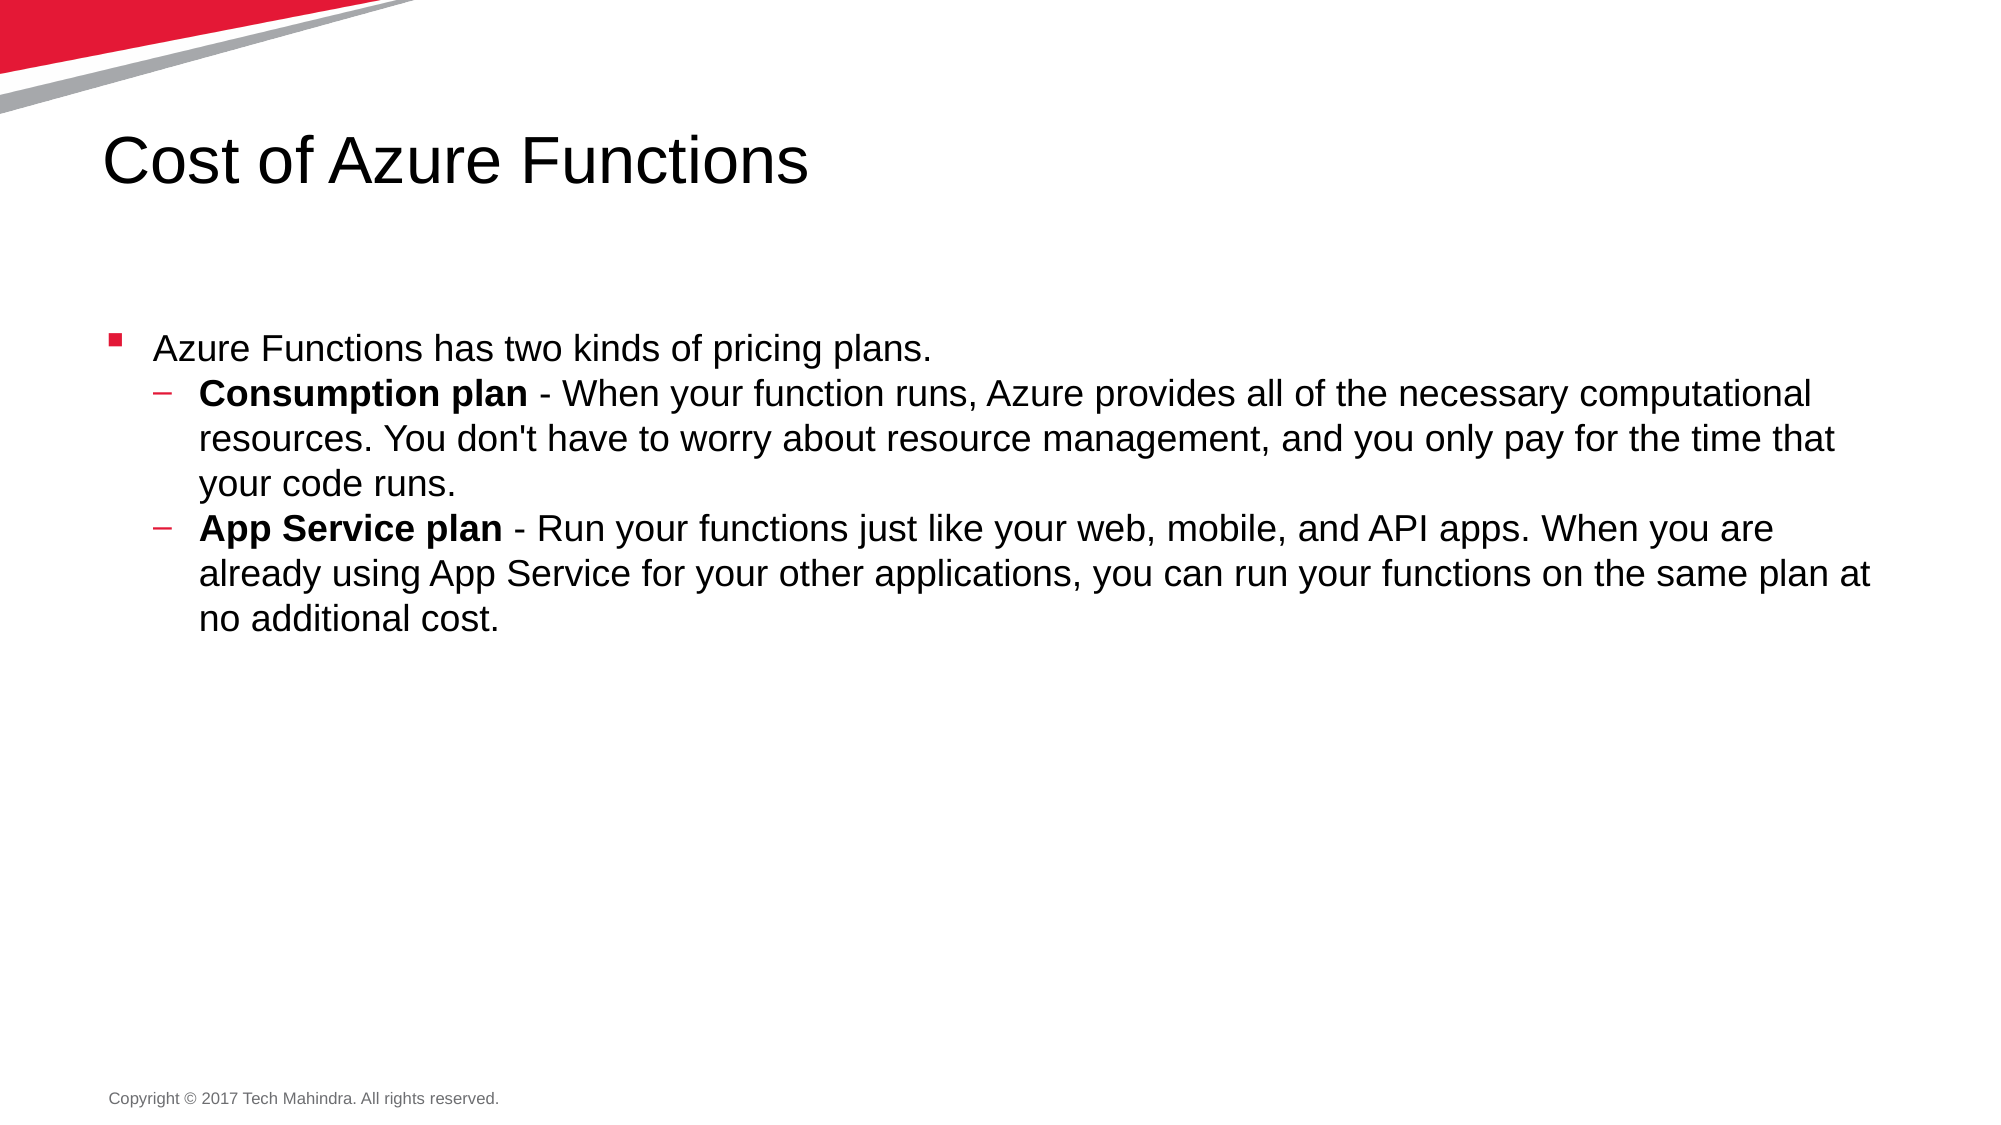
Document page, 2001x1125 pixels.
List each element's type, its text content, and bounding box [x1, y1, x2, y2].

title Cost of Azure Functions [102, 116, 1899, 198]
list Azure Functions has two kinds of pricing plans. Consumption plan - When your function runs, Azure provides all of the necessary computational resources. You don't have to worry about resource management, and you only pay for the time that your code runs. App Service plan - Run your functions just like your web, mobile, and API apps. When you are already using App Service for your other applications, you can run your functions on the same plan at no additional cost. [104, 323, 1902, 567]
picture [0, 0, 418, 114]
